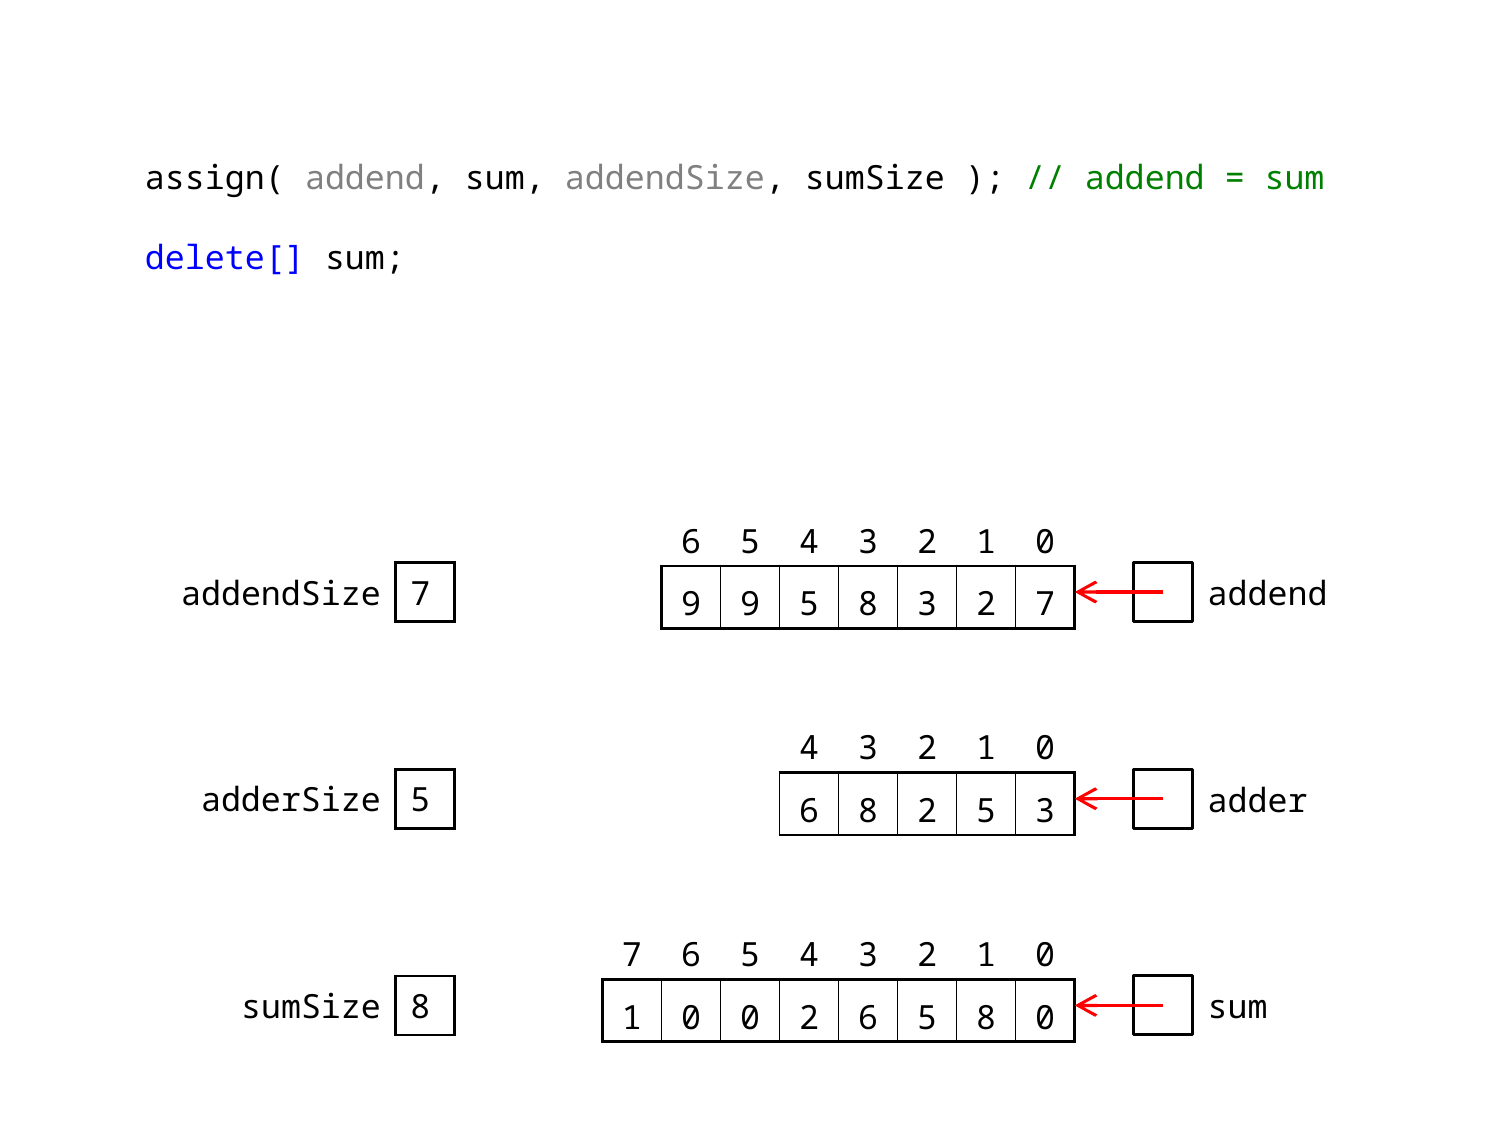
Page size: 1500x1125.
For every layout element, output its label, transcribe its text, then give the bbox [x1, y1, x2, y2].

table_cell 8 [957, 981, 1015, 1040]
table_header 3 [839, 503, 898, 565]
table_header 2 [898, 710, 957, 771]
list assign( addend, sum, addendSize, sumSize ); // addend = sum delete[] sum; [129, 148, 1371, 297]
text_box [1132, 974, 1195, 1037]
text_box sum [1195, 975, 1282, 1035]
table_cell 8 [839, 774, 897, 834]
table_cell 3 [898, 567, 956, 627]
table_header 1 [957, 917, 1016, 978]
table_header 7 [602, 917, 661, 978]
table_cell 1 [604, 981, 661, 1040]
table_header 3 [839, 917, 898, 978]
text_box [1132, 767, 1195, 830]
table_cell 2 [780, 981, 838, 1040]
table_cell 9 [721, 567, 779, 627]
table_header 5 [720, 917, 780, 978]
table_header sumSize [219, 976, 394, 1035]
table_cell 5 [957, 774, 1015, 834]
table_header 1 [957, 710, 1016, 771]
text_box [1132, 560, 1195, 624]
table_header 6 [661, 917, 720, 978]
table_cell 7 [1016, 567, 1073, 627]
table_cell 8 [839, 567, 897, 627]
table_cell 0 [721, 981, 779, 1040]
text_box adder [1195, 769, 1341, 829]
table_header 2 [898, 917, 957, 978]
table_header 4 [780, 917, 839, 978]
table_header 0 [1016, 917, 1075, 978]
table_header 0 [1016, 503, 1075, 565]
table_header 5 [397, 771, 453, 827]
table_cell 6 [780, 774, 838, 834]
table_cell 9 [663, 567, 720, 627]
table_header 3 [839, 710, 898, 771]
table_cell 6 [839, 981, 897, 1040]
table_header 7 [397, 564, 453, 620]
table_header 0 [1016, 710, 1075, 771]
table_cell 0 [1016, 981, 1073, 1040]
table_header 8 [397, 977, 453, 1034]
table_cell 3 [1016, 774, 1073, 834]
table_header 5 [720, 503, 780, 565]
table_header 4 [780, 710, 839, 771]
table_header 4 [780, 503, 839, 565]
table_cell 2 [957, 567, 1015, 627]
table_header 6 [661, 503, 720, 565]
table_header adderSize [159, 769, 394, 828]
table_cell 0 [662, 981, 720, 1040]
text_box addend [1195, 562, 1341, 622]
table_header 1 [957, 503, 1016, 565]
table_cell 5 [898, 981, 956, 1040]
table_header 2 [898, 503, 957, 565]
table_cell 2 [898, 774, 956, 834]
table_header addendSize [159, 563, 394, 622]
table_cell 5 [780, 567, 838, 627]
